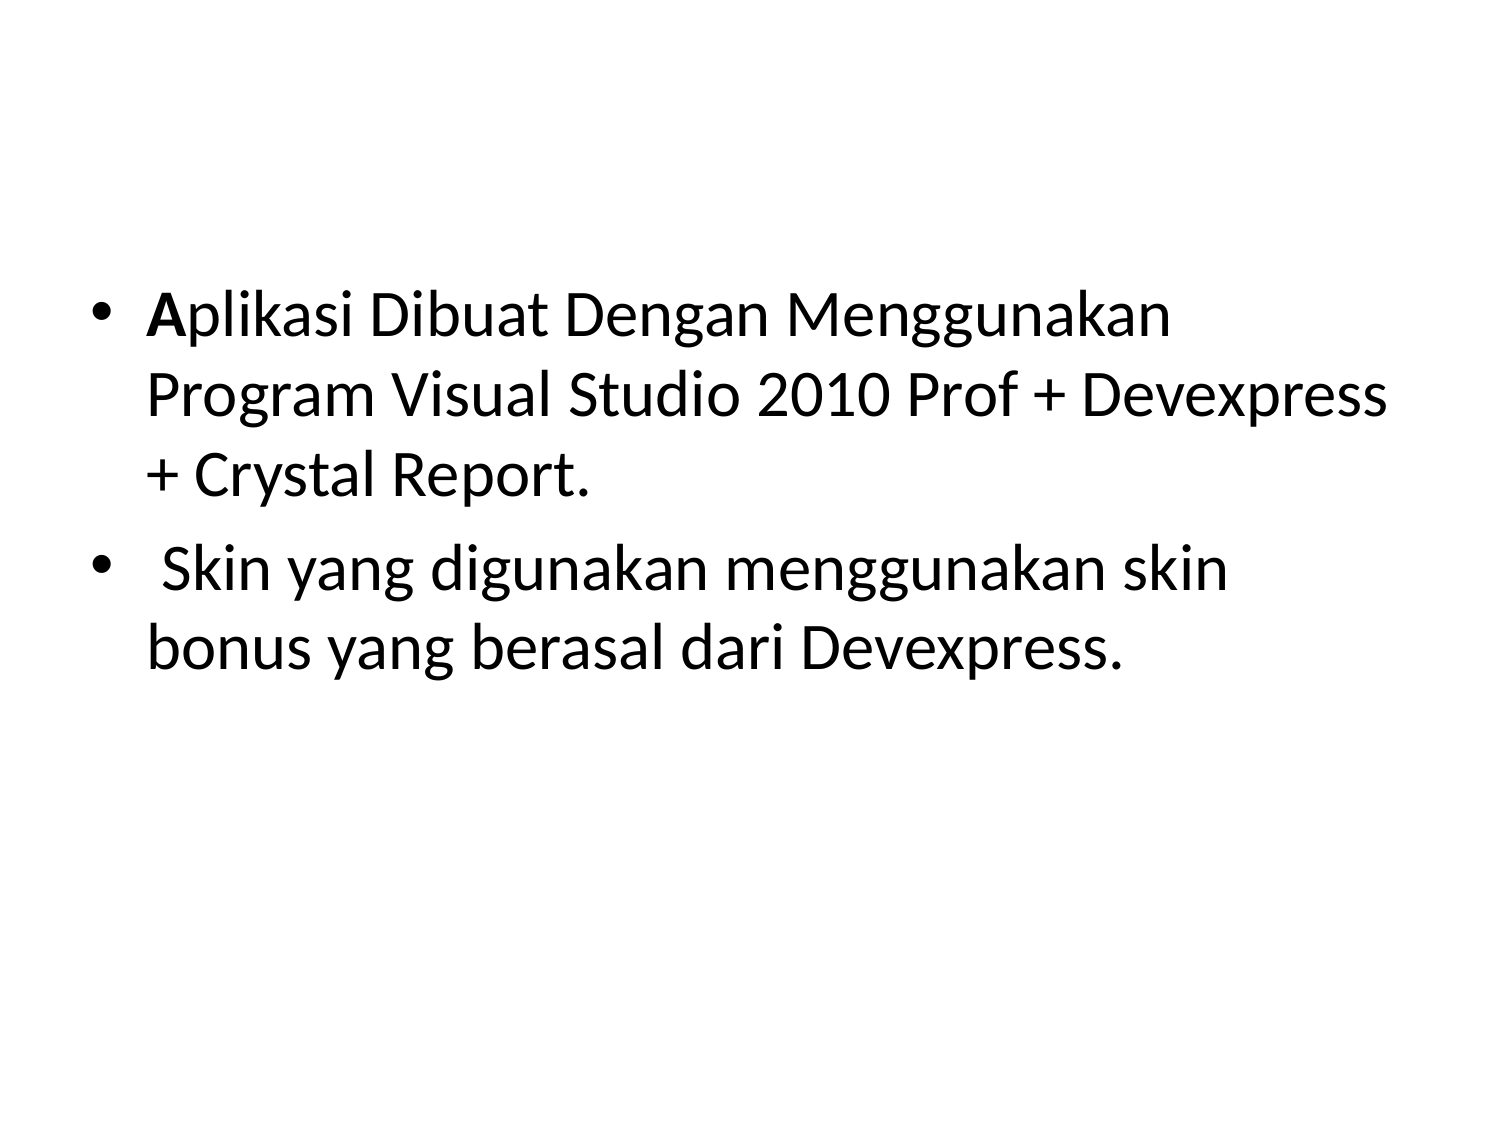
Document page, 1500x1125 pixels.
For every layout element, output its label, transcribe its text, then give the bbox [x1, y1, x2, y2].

list Aplikasi Dibuat Dengan Menggunakan Program Visual Studio 2010 Prof + Devexpress + Crystal Report. Skin yang digunakan menggunakan skin bonus yang berasal dari Devexpress. [75, 262, 1425, 1005]
